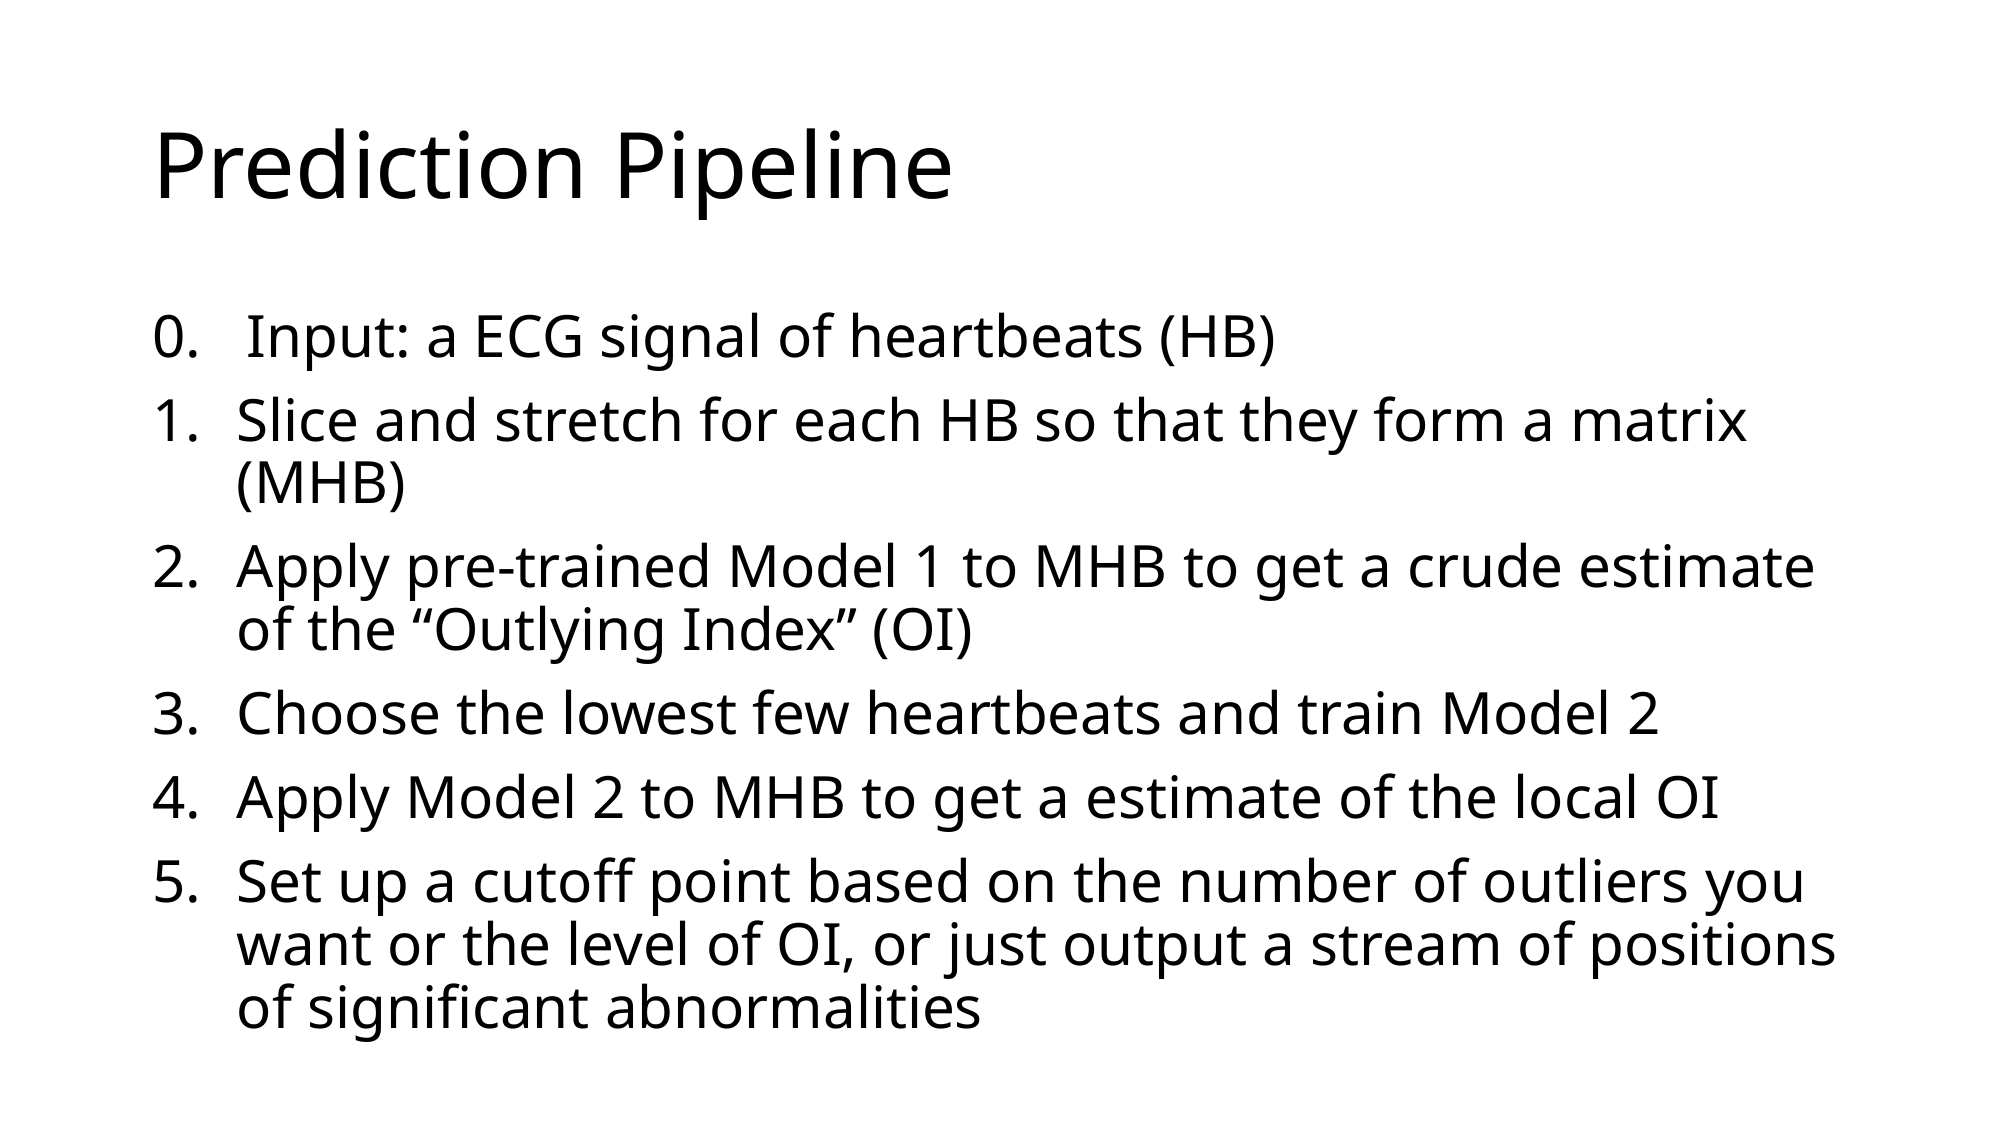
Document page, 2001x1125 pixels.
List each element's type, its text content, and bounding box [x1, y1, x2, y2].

title Prediction Pipeline [137, 59, 1863, 278]
list 0. Input: a ECG signal of heartbeats (HB) Slice and stretch for each HB so that they form a matrix (MHB) Apply pre-trained Model 1 to MHB to get a crude estimate of the “Outlying Index” (OI) Choose the lowest few heartbeats and train Model 2 Apply Model 2 to MHB to get a estimate of the local OI Set up a cutoff point based on the number of outliers you want or the level of OI, or just output a stream of positions of significant abnormalities [137, 299, 1863, 1014]
